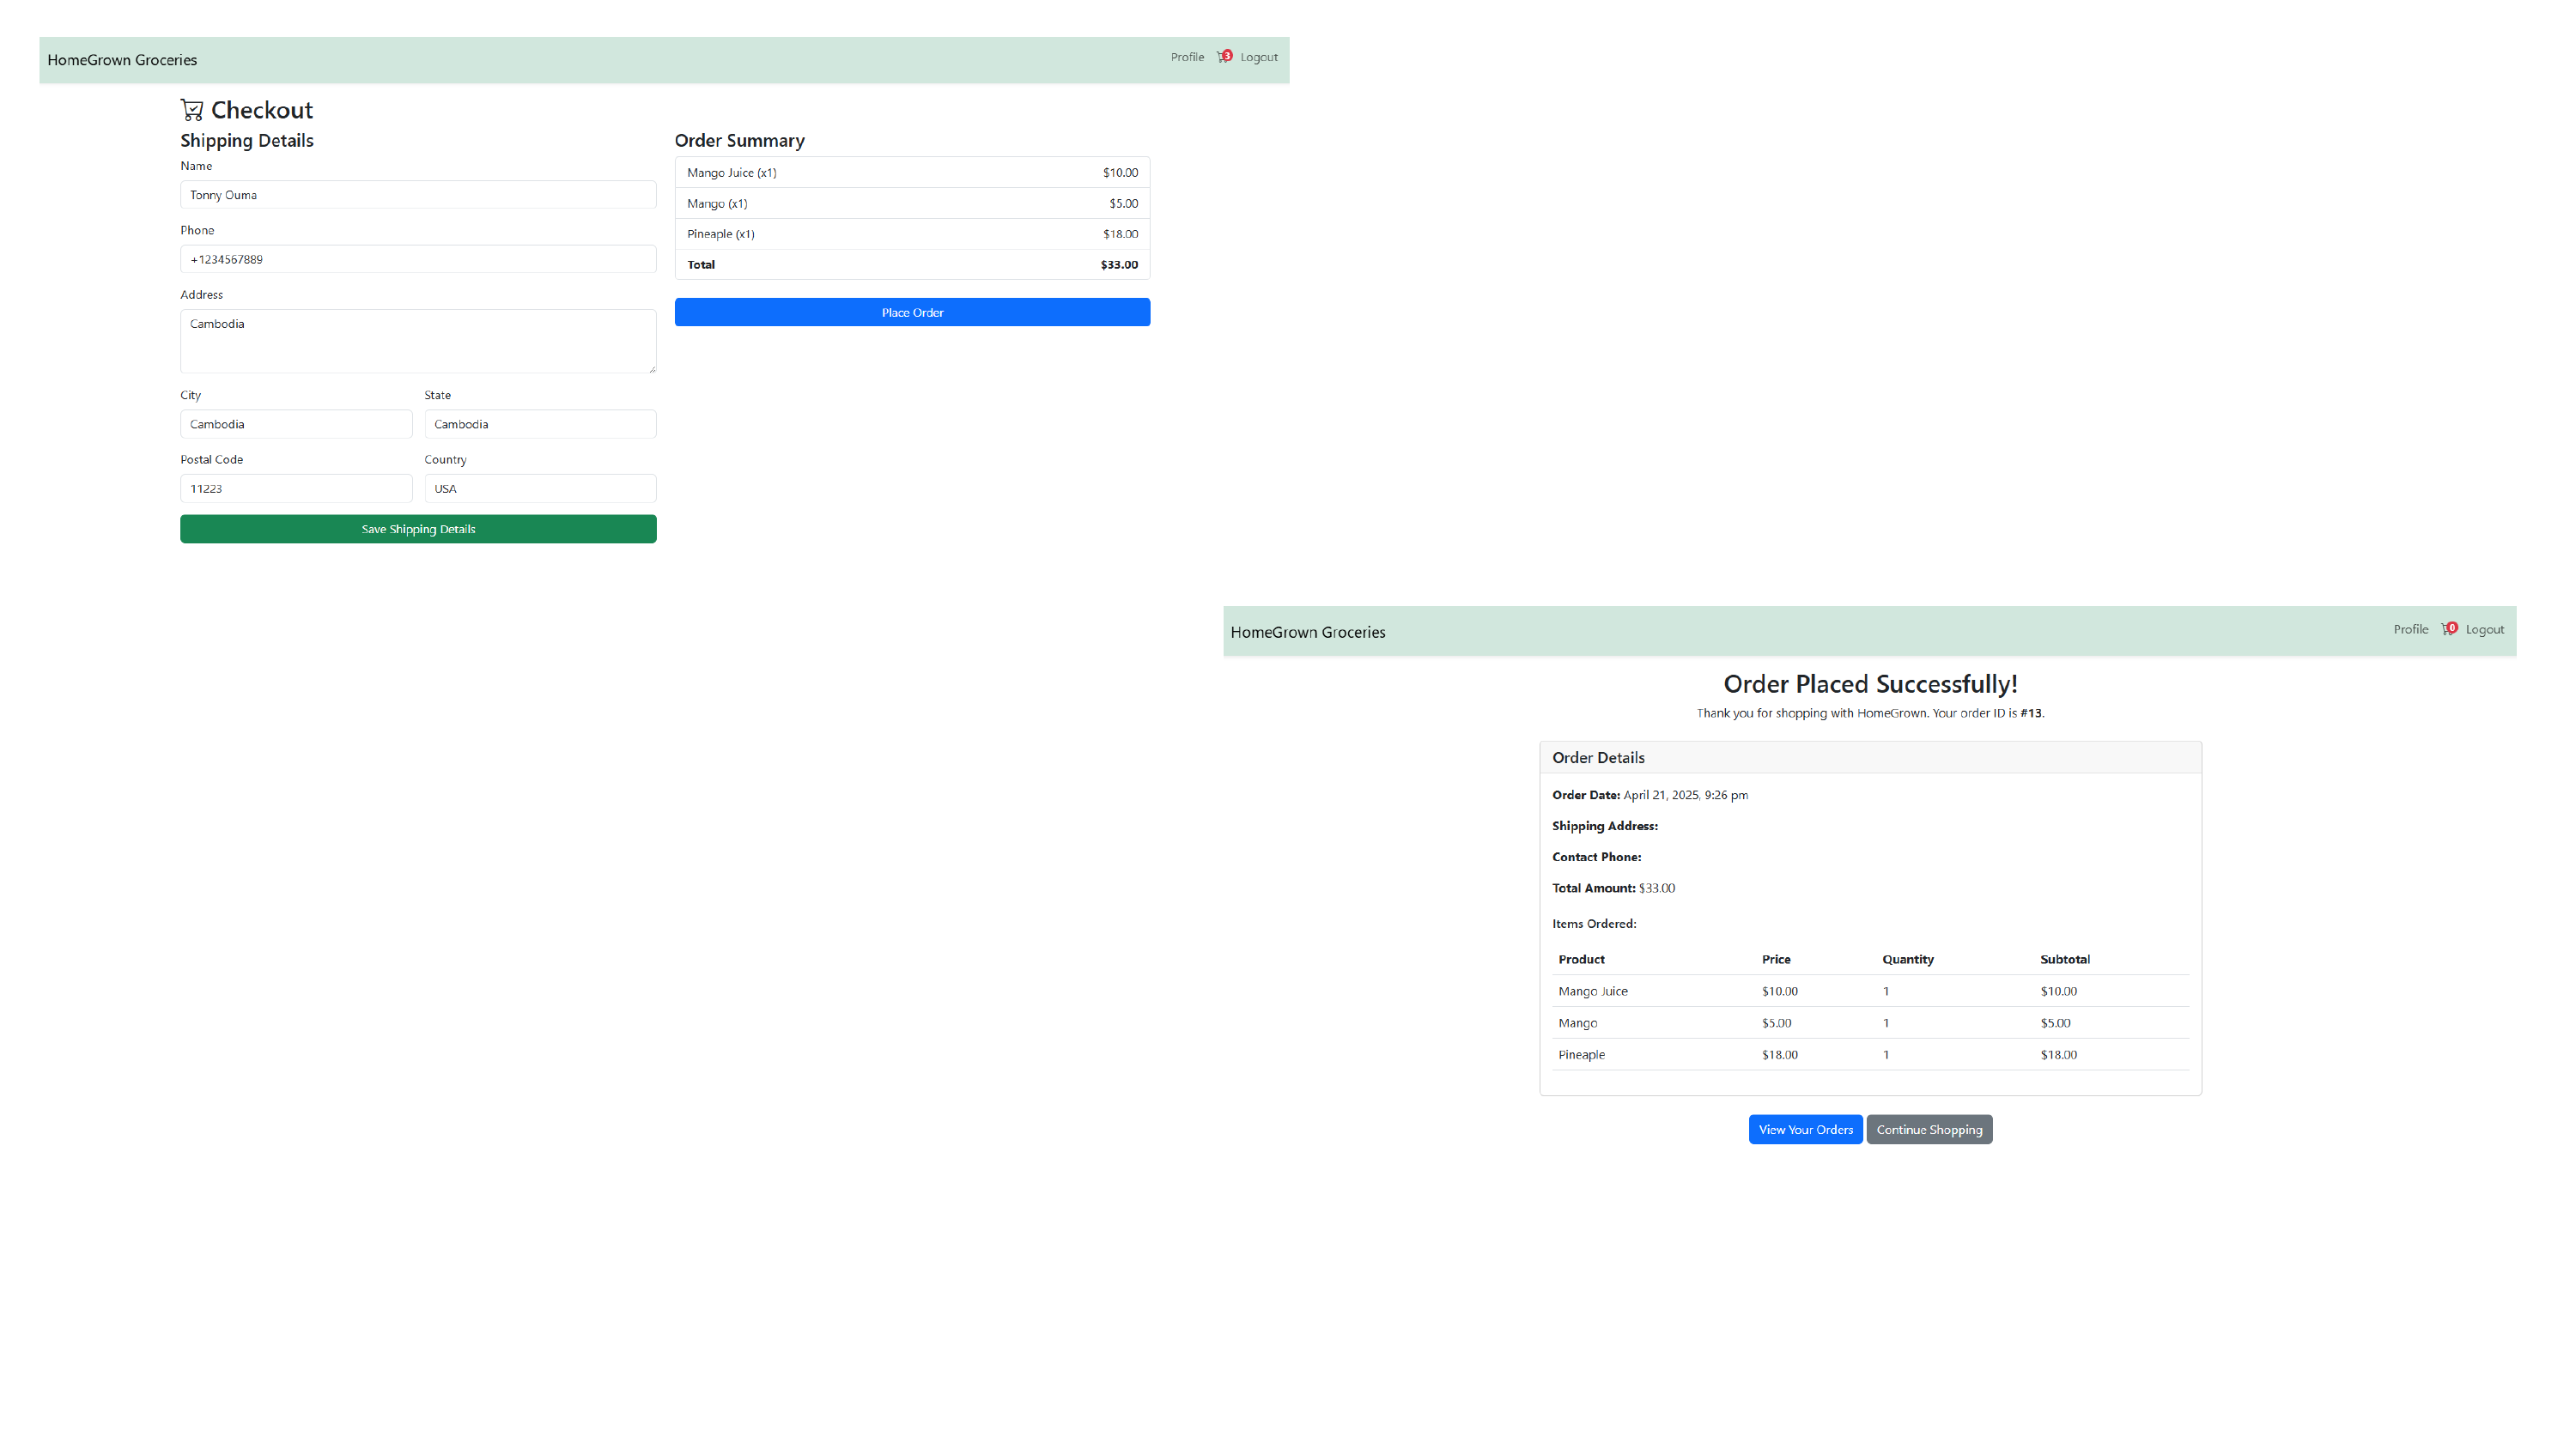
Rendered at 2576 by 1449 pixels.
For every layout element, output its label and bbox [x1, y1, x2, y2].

picture [39, 37, 2517, 1361]
